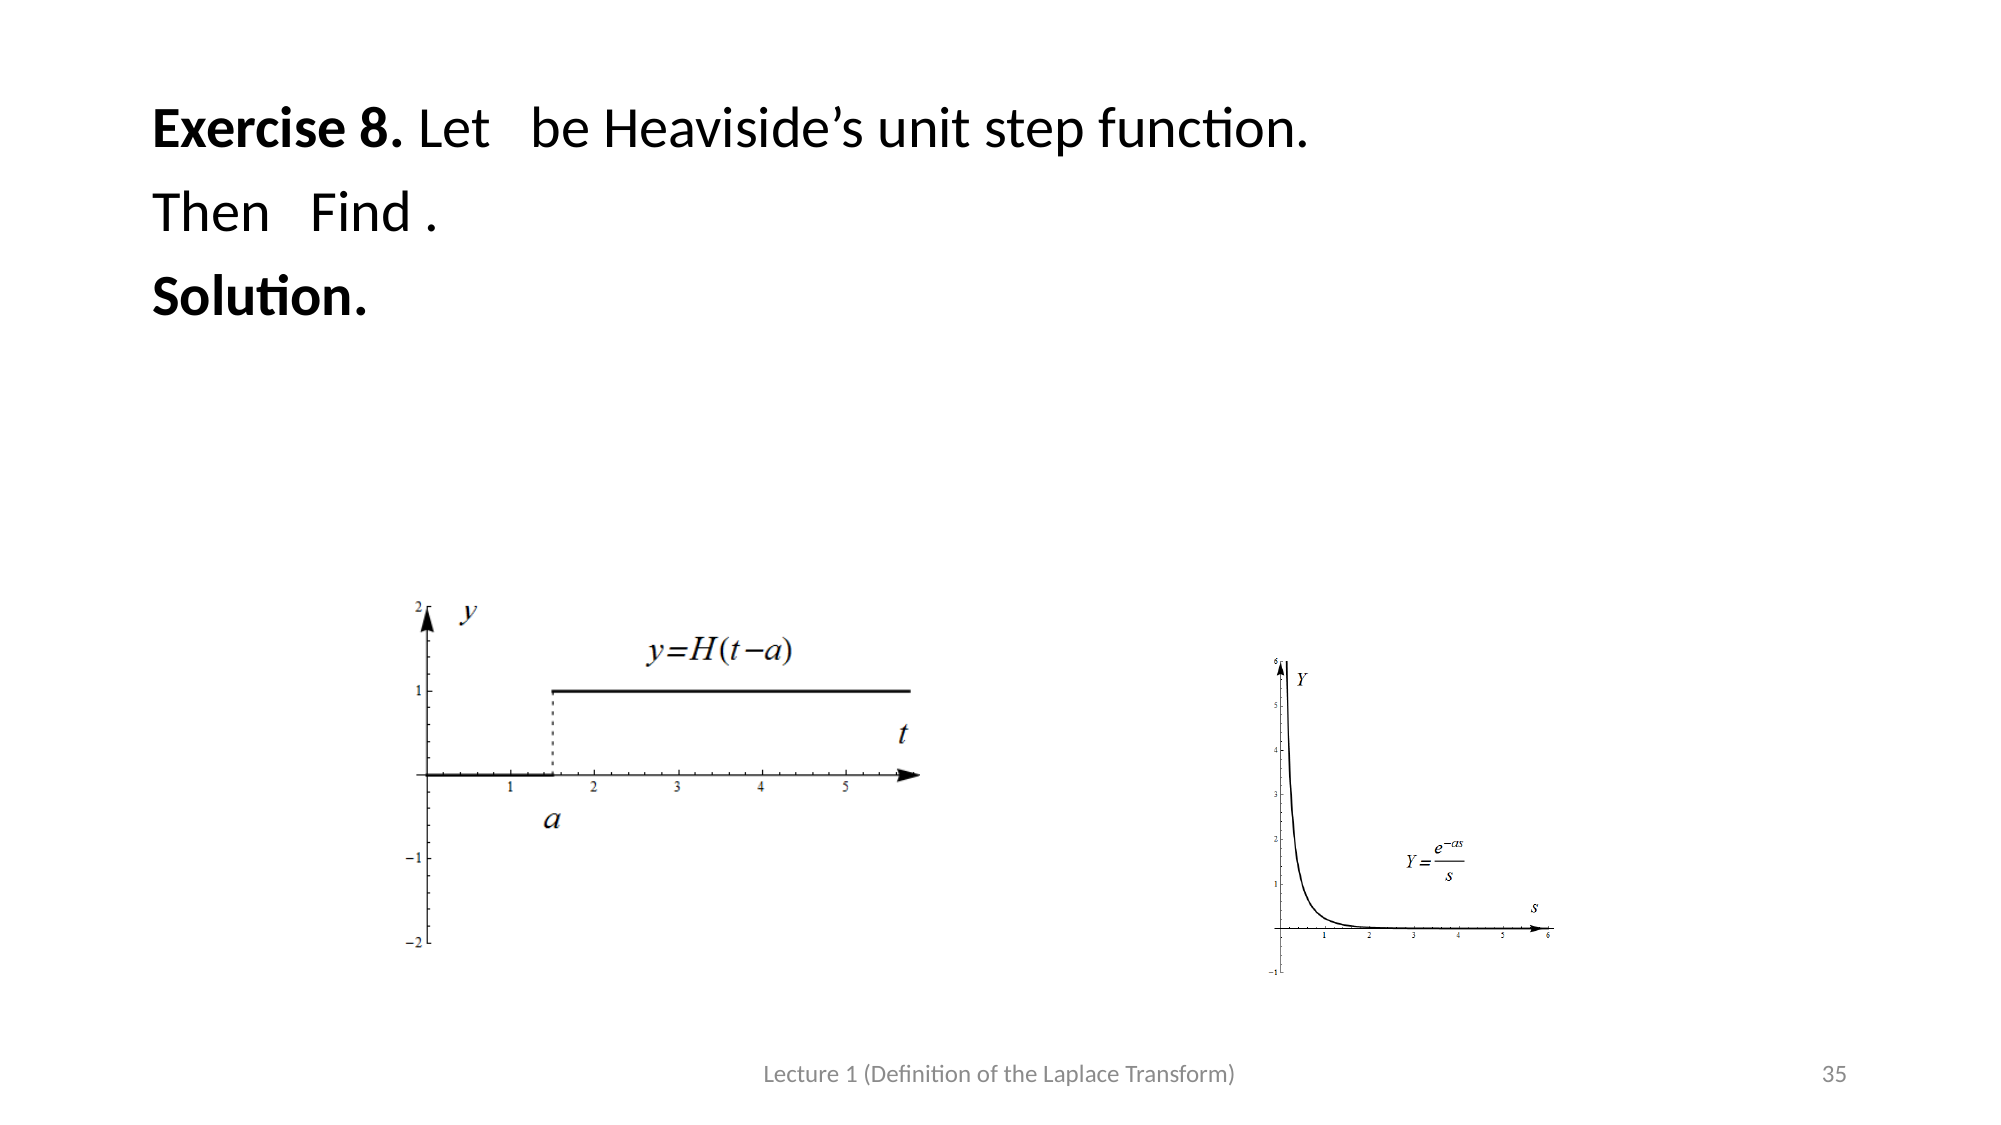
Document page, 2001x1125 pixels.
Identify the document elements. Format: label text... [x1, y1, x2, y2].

slide_number 35 [1412, 1042, 1863, 1103]
picture [405, 598, 920, 952]
picture [1268, 656, 1554, 978]
footer Lecture 1 (Definition of the Laplace Transform) [662, 1042, 1338, 1103]
